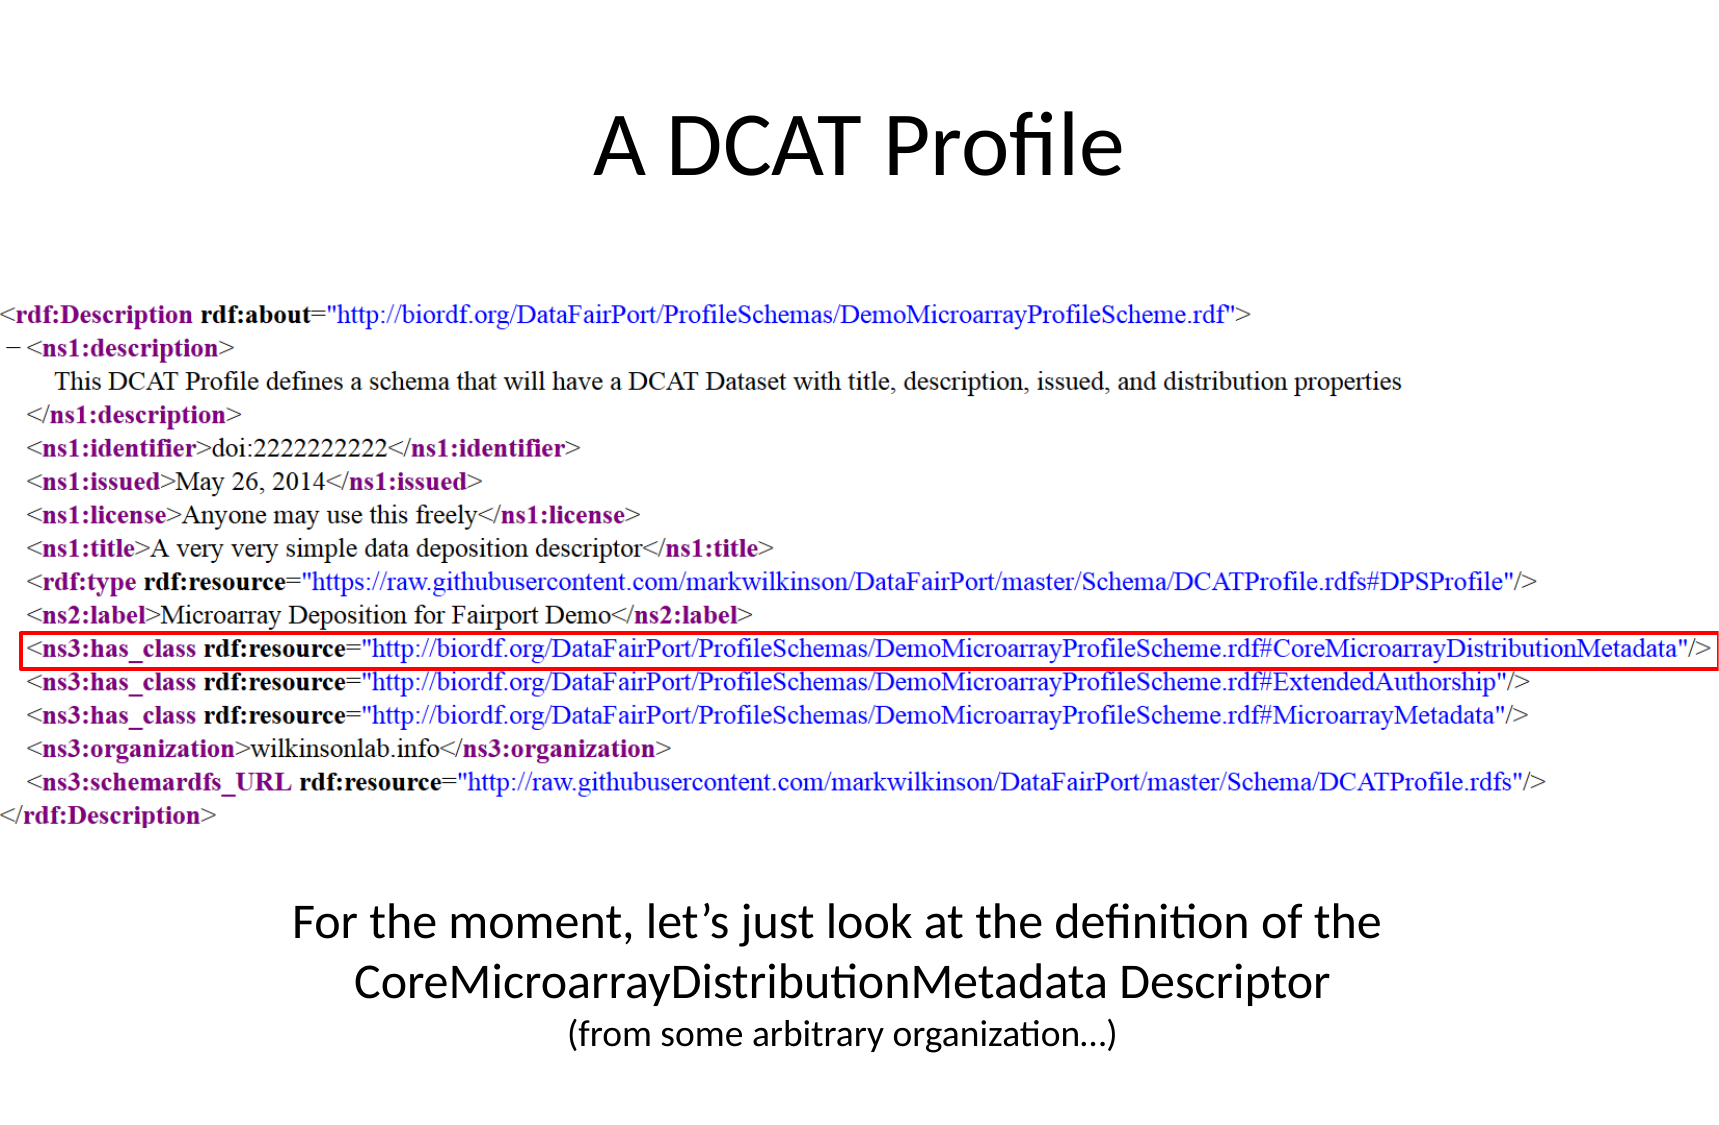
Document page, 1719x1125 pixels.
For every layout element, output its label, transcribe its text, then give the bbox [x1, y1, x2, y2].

picture [0, 297, 1719, 828]
text_box For the moment, let’s just look at the definition of the CoreMicroarrayDistributionMetadata Descriptor (from some arbitrary organization…) [277, 881, 1409, 1062]
title A DCAT Profile [85, 45, 1633, 233]
